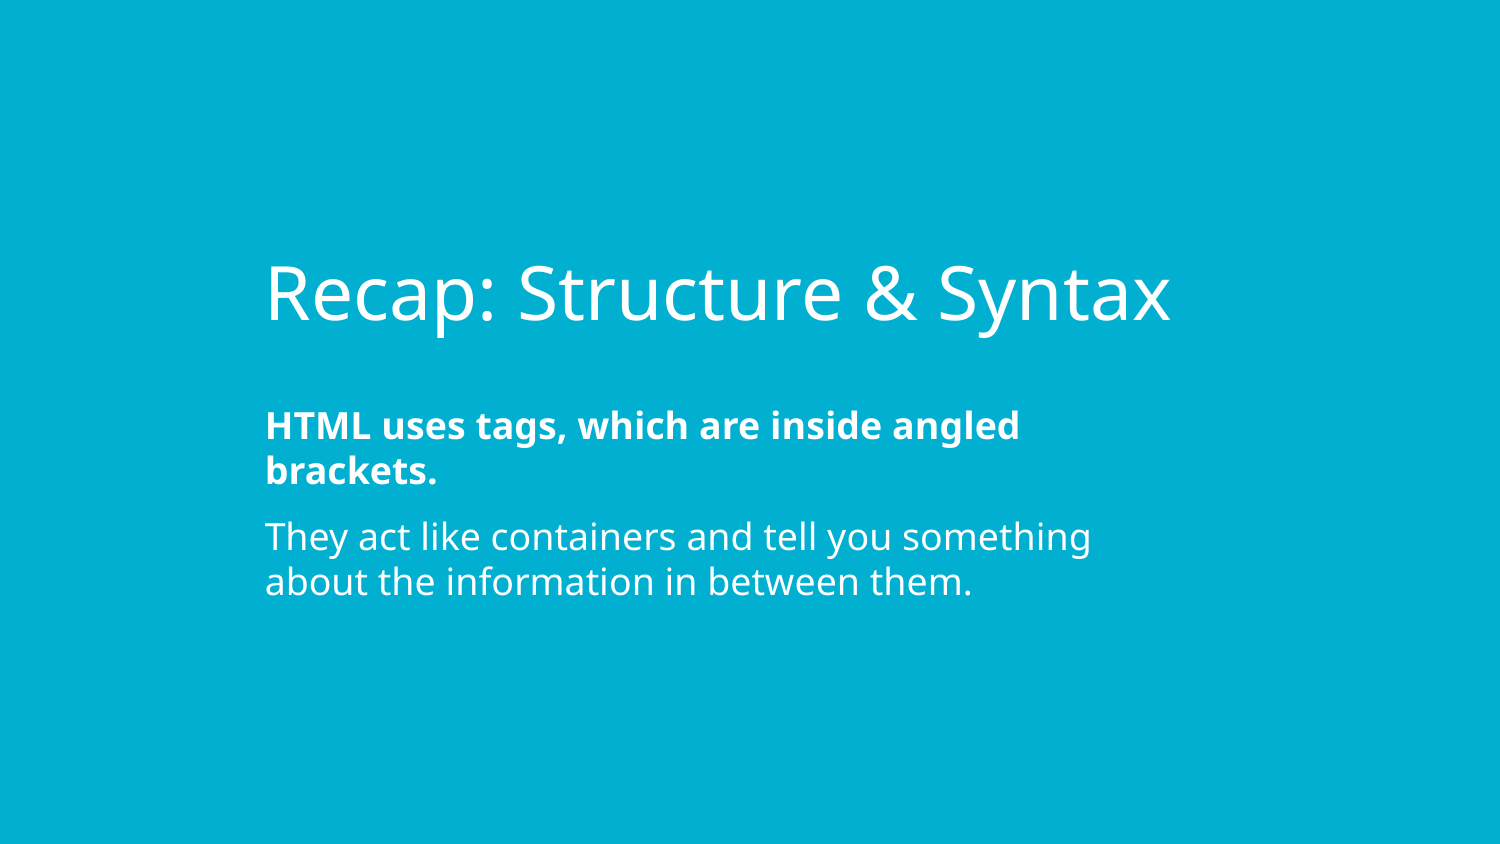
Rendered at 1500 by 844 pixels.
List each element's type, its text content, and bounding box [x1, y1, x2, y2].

text_box HTML uses tags, which are inside angled brackets. They act like containers and tell you something about the information in between them. [249, 386, 1207, 723]
text_box Recap: Structure & Syntax [249, 148, 1235, 351]
